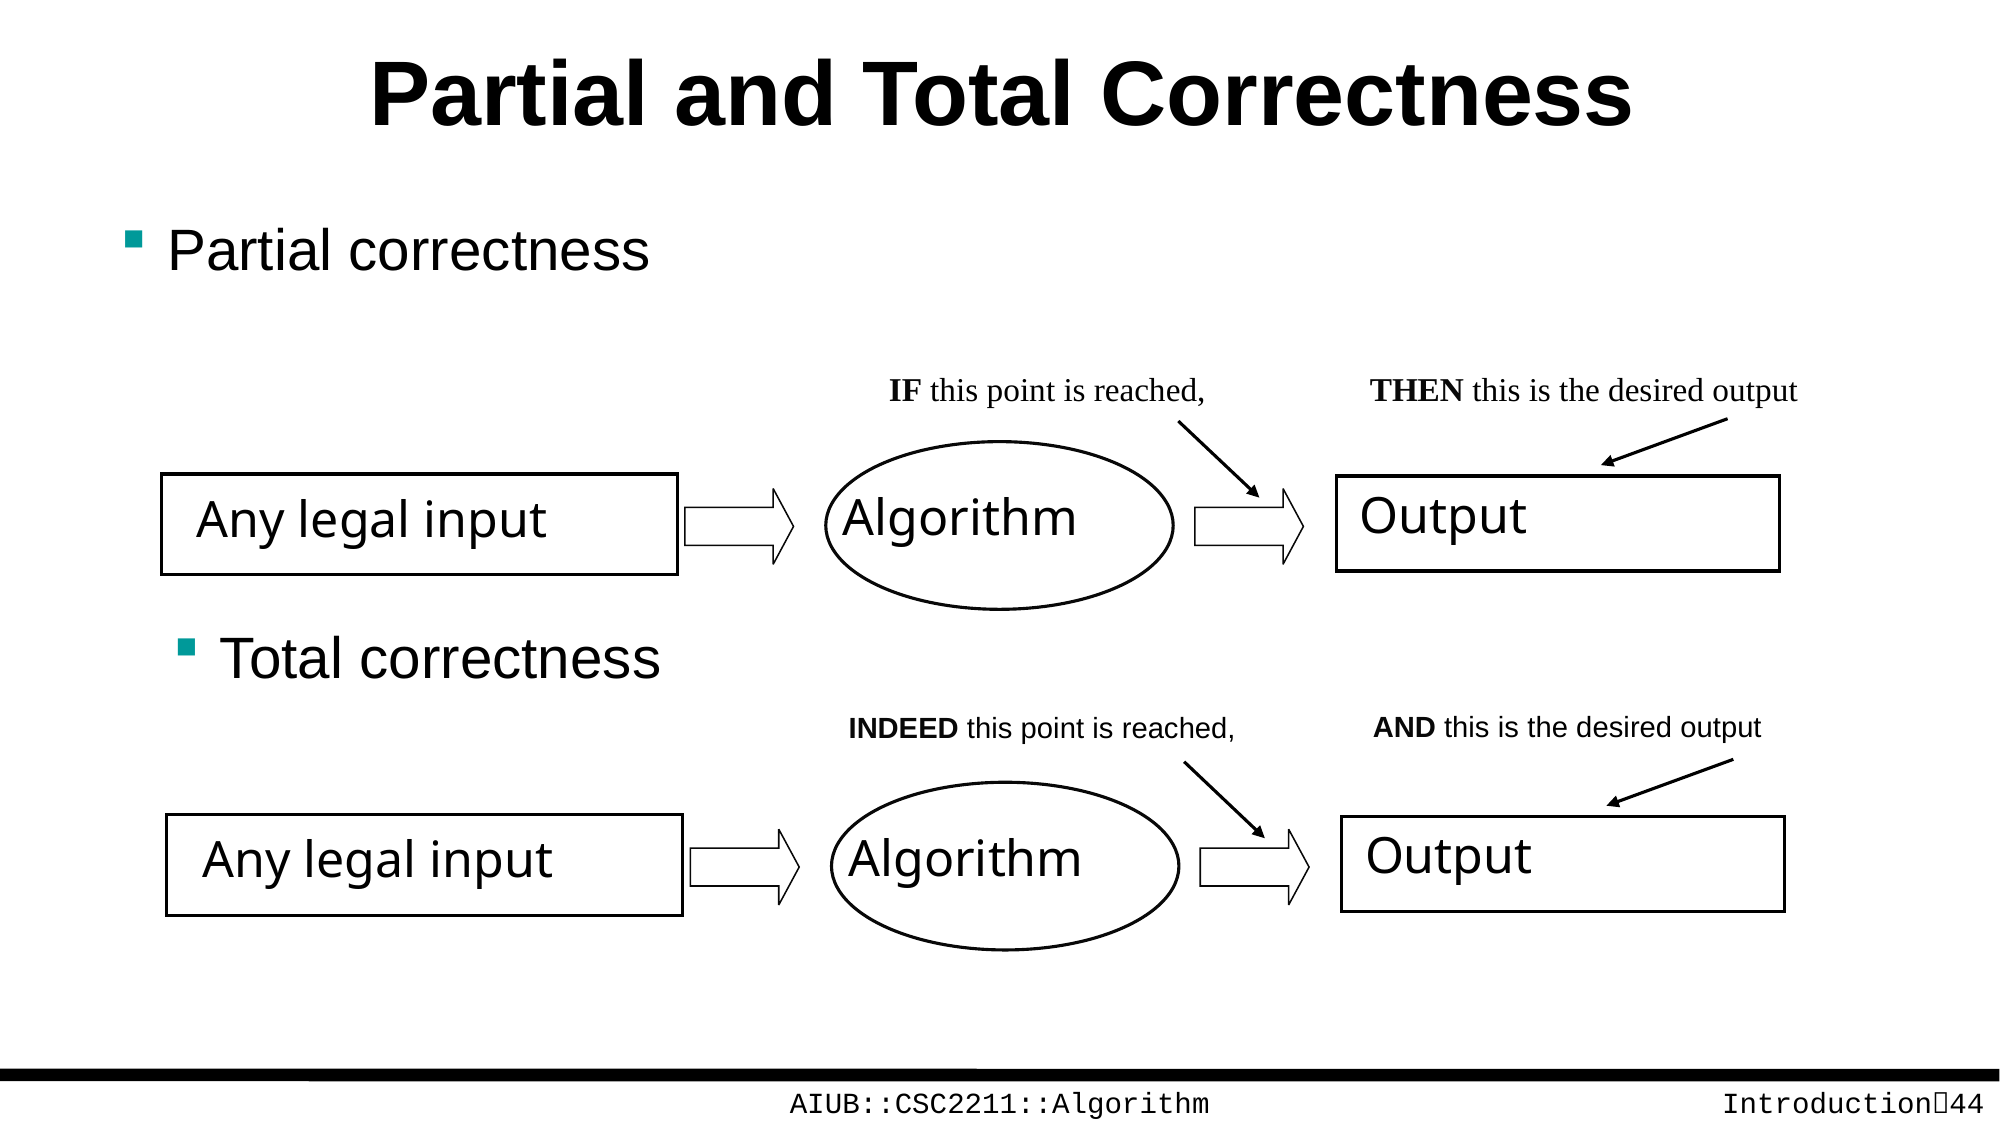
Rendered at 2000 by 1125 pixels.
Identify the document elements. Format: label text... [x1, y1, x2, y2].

text_box [1194, 488, 1304, 565]
text_box [1178, 420, 1260, 498]
text_box [835, 441, 1174, 610]
list Partial correctness [30, 204, 1859, 323]
text_box INDEED this point is reached, [833, 701, 1260, 752]
text_box THEN this is the desired output [1355, 360, 1821, 415]
text_box Any legal input [181, 479, 667, 555]
text_box [841, 782, 1179, 950]
text_box [1184, 761, 1265, 839]
text_box [1606, 759, 1734, 808]
text_box [1336, 475, 1780, 572]
text_box Algorithm [833, 818, 1099, 894]
slide_number Introduction44 [1532, 1077, 2000, 1125]
text_box [166, 814, 683, 916]
text_box Output [1350, 816, 1776, 892]
text_box Output [1344, 475, 1770, 551]
footer AIUB::CSC2211::Algorithm [682, 1077, 1317, 1125]
text_box [690, 829, 800, 905]
text_box [1200, 829, 1310, 905]
text_box AND this is the desired output [1358, 700, 1786, 751]
text_box [684, 488, 794, 565]
text_box Algorithm [828, 478, 1093, 553]
text_box IF this point is reached, [874, 361, 1229, 416]
text_box Any legal input [187, 820, 673, 895]
title Partial and Total Correctness [5, 2, 2000, 176]
text_box Total correctness [83, 612, 1911, 731]
text_box [1600, 418, 1728, 467]
text_box [1341, 816, 1785, 912]
text_box [161, 473, 678, 575]
